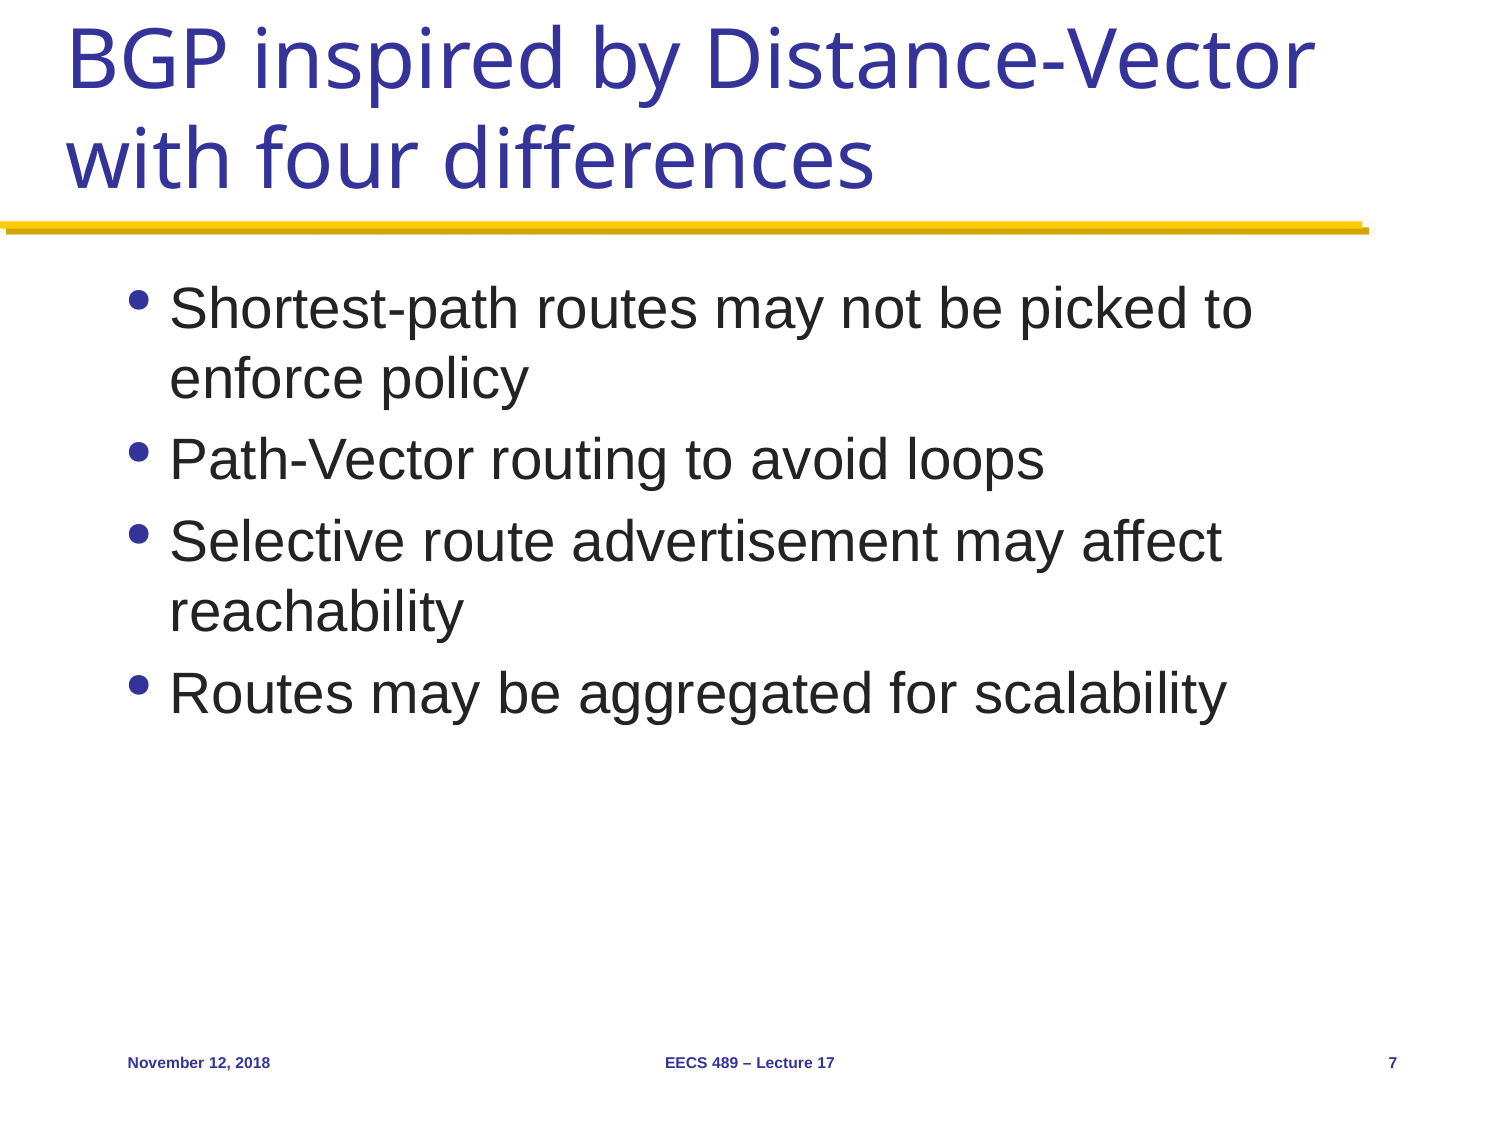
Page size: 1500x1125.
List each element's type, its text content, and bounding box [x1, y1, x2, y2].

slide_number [112, 1024, 426, 1101]
list Shortest-path routes may not be picked to enforce policy Path-Vector routing to avoid loops Selective route advertisement may affect reachability Routes may be aggregated for scalability [112, 262, 1413, 988]
title BGP inspired by Distance-Vector with four differences [49, 24, 1451, 213]
footer EECS 489 – Lecture 17 [512, 1024, 988, 1101]
slide_number 7 [1312, 1024, 1413, 1101]
